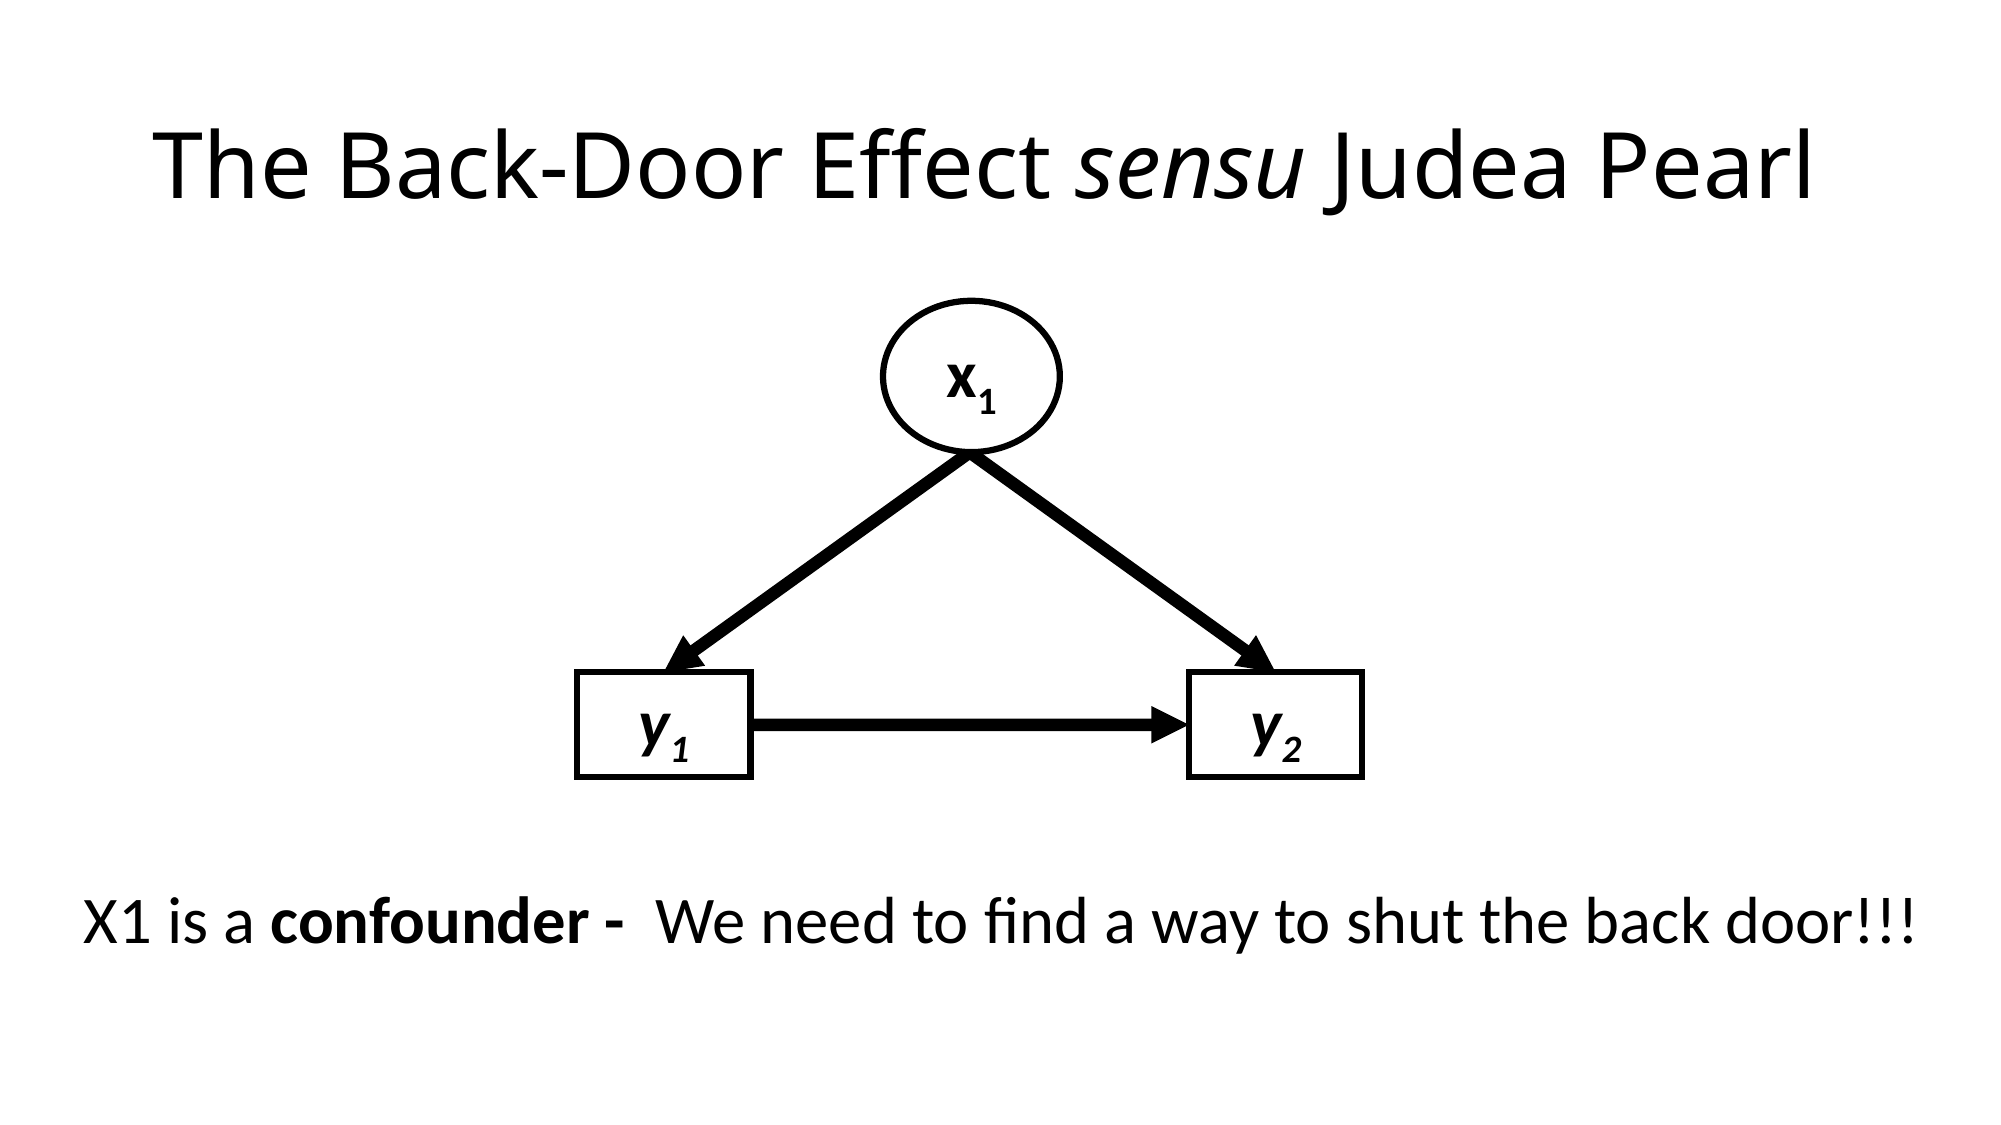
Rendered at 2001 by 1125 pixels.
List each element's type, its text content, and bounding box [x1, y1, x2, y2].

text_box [663, 452, 970, 677]
text_box X1 is a confounder - We need to find a way to shut the back door!!! [3, 869, 2000, 964]
text_box y1 [576, 672, 751, 778]
text_box y2 [1188, 672, 1363, 778]
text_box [969, 452, 1276, 676]
title The Back-Door Effect sensu Judea Pearl [137, 59, 1863, 278]
text_box x1 [881, 299, 1061, 452]
